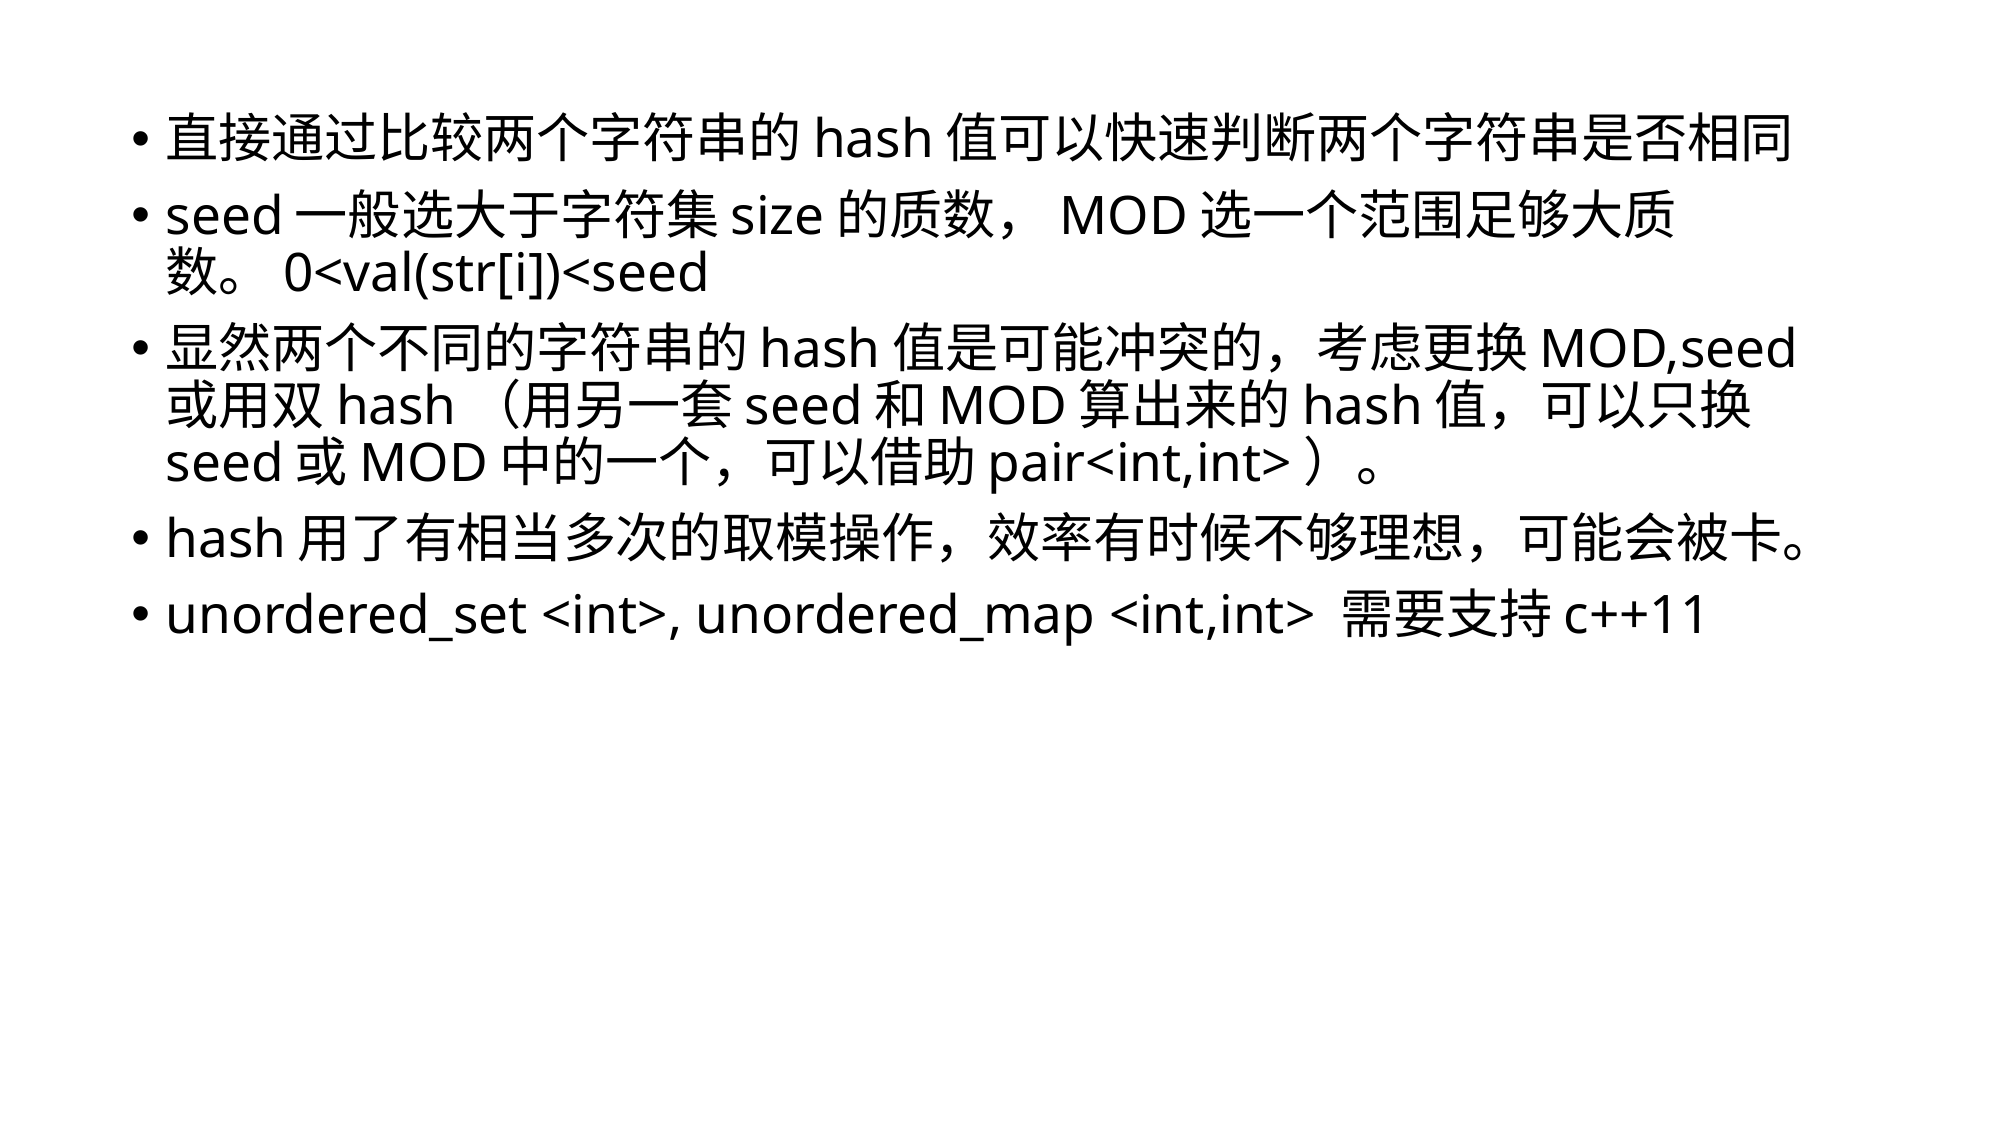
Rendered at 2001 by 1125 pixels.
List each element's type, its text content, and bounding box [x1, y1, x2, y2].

list 直接通过比较两个字符串的hash值可以快速判断两个字符串是否相同 seed一般选大于字符集size的质数，MOD选一个范围足够大质数。0<val(str[i])<seed 显然两个不同的字符串的hash值是可能冲突的，考虑更换MOD,seed或用双hash（用另一套seed和MOD算出来的hash值，可以只换seed或MOD中的一个，可以借助pair<int,int>）。 hash用了有相当多次的取模操作，效率有时候不够理想，可能会被卡。 unordered_set <int>, unordered_map <int,int> 需要支持c++11 [116, 104, 1842, 819]
